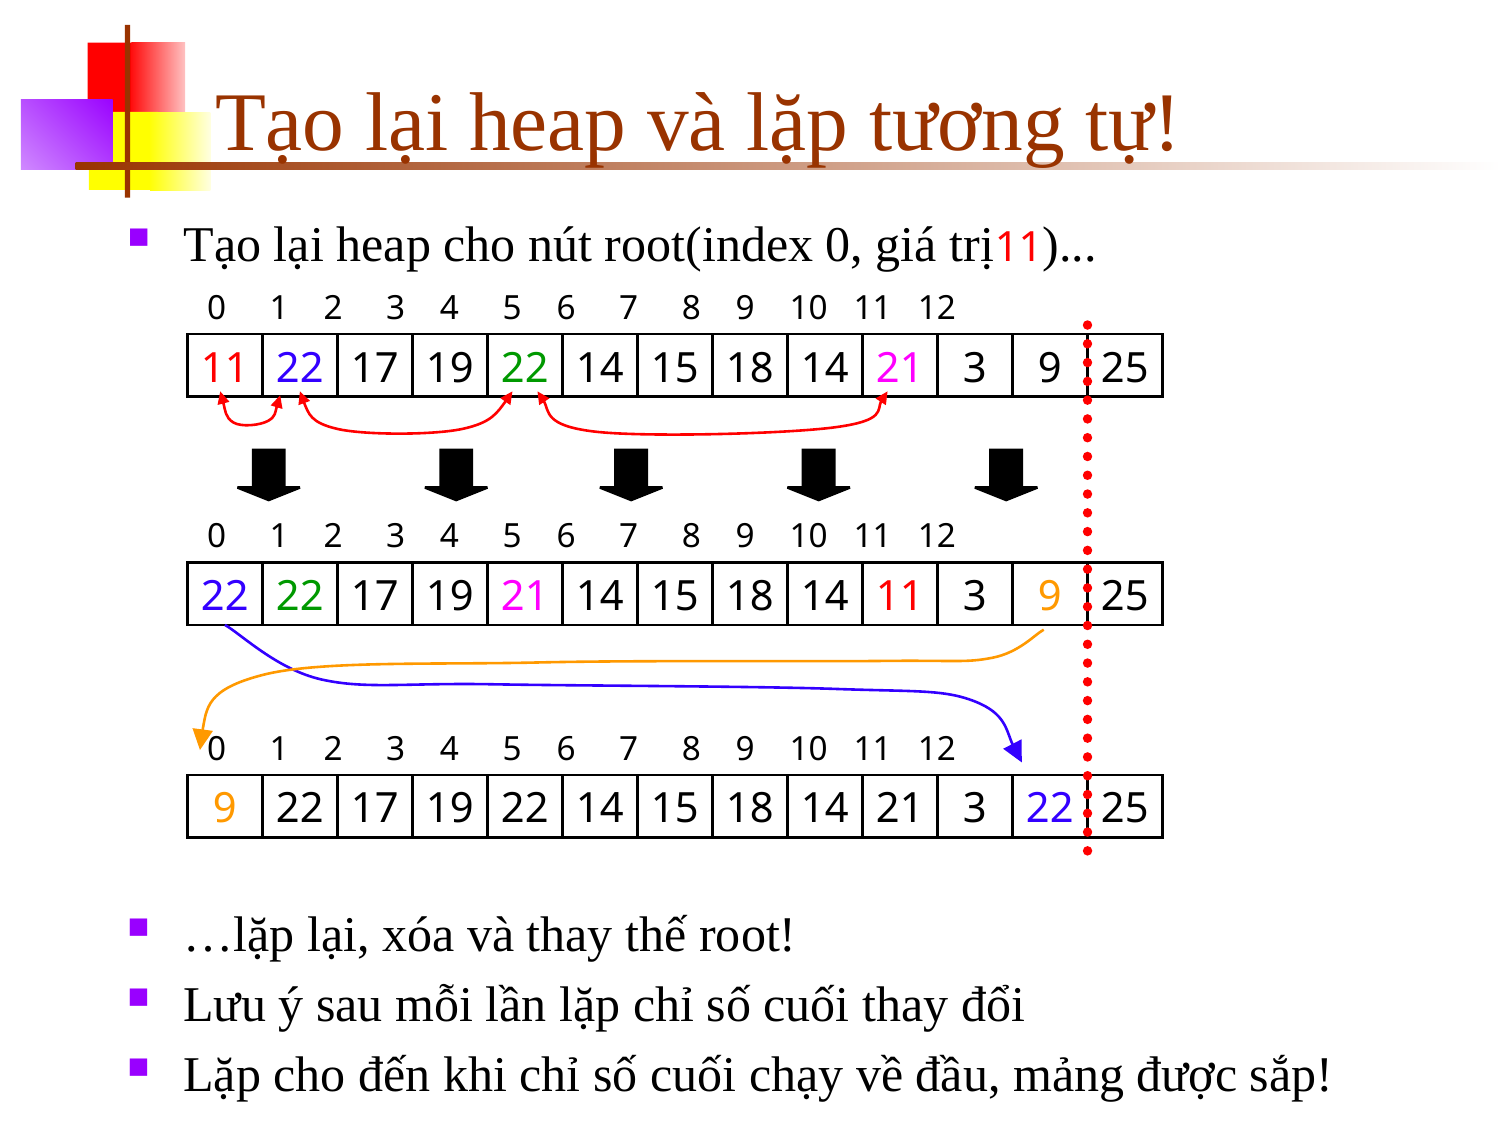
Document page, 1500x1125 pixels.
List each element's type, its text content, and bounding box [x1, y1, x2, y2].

text_box Tạo lại heap cho nút root(index 0, giá trị11)... [112, 203, 1400, 429]
text_box [223, 405, 283, 426]
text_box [174, 507, 1213, 624]
text_box [545, 405, 881, 435]
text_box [174, 624, 1213, 838]
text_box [174, 278, 1213, 397]
text_box [304, 405, 504, 434]
title Tạo lại heap và lặp tương tự! [199, 37, 1479, 176]
text_box …lặp lại, xóa và thay thế root! Lưu ý sau mỗi lần lặp chỉ số cuối thay đổi Lặp cho đến khi chỉ số cuối chạy về đầu, mảng được sắp! [112, 893, 1388, 1100]
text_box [237, 449, 1038, 501]
